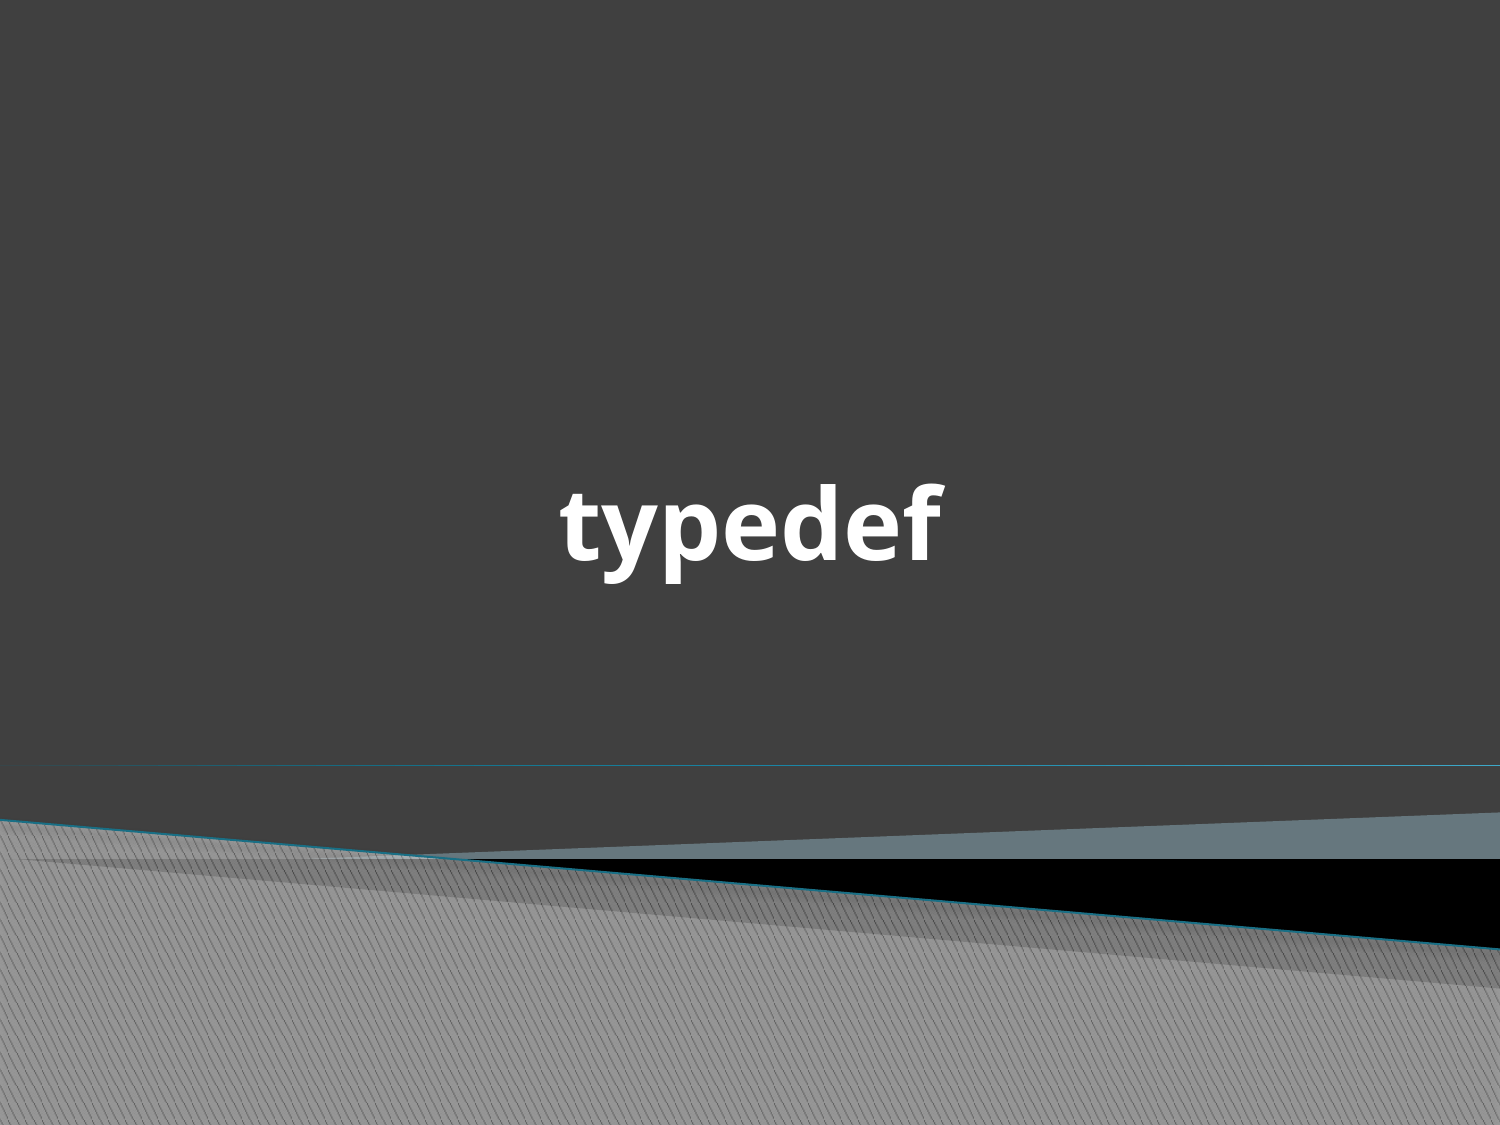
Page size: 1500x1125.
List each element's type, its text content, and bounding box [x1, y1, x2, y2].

picture [5, 859, 1500, 989]
title typedef [112, 287, 1388, 588]
